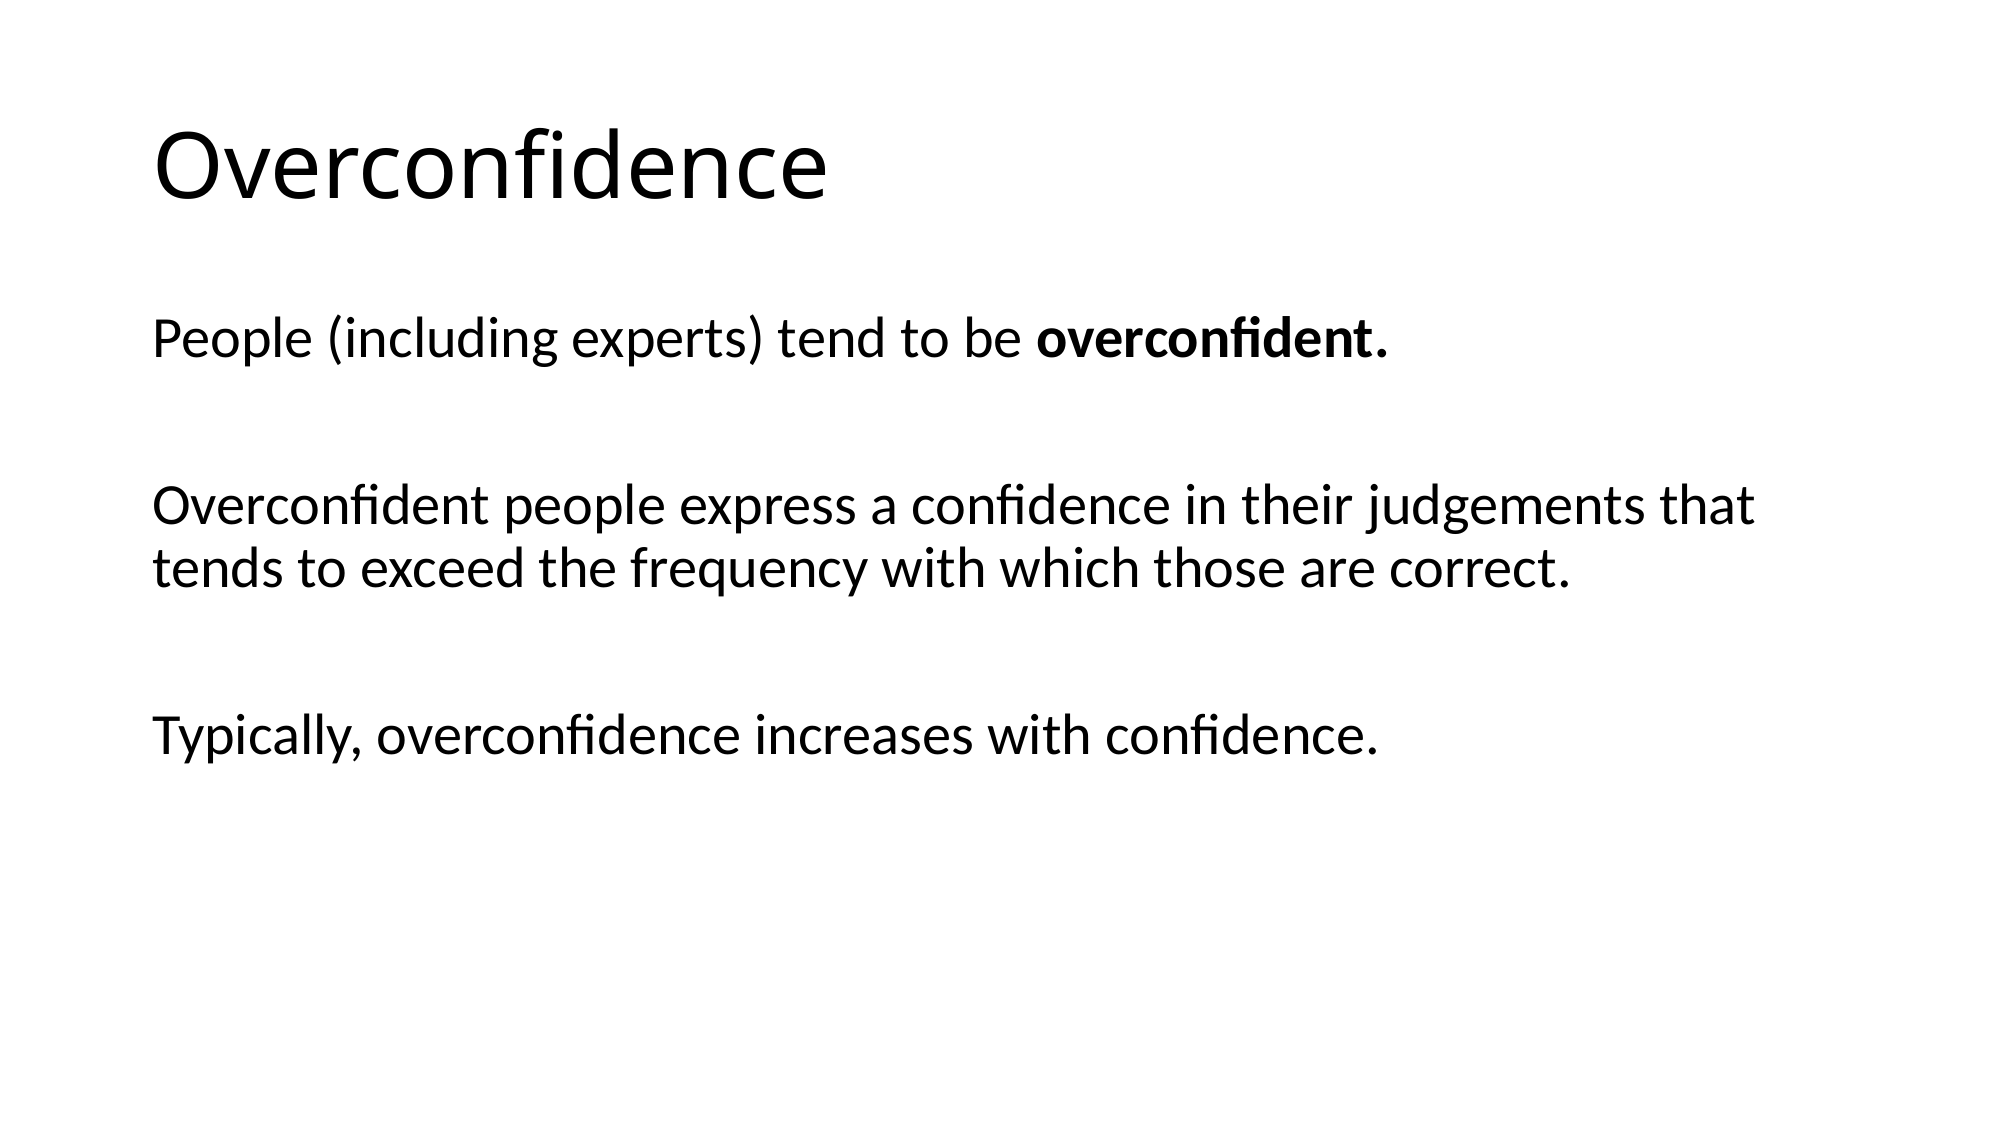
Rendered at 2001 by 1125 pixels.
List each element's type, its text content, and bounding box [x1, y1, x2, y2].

list People (including experts) tend to be overconfident. Overconfident people express a confidence in their judgements that tends to exceed the frequency with which those are correct. Typically, overconfidence increases with confidence. [137, 299, 1863, 1014]
title Overconfidence [137, 59, 1863, 278]
